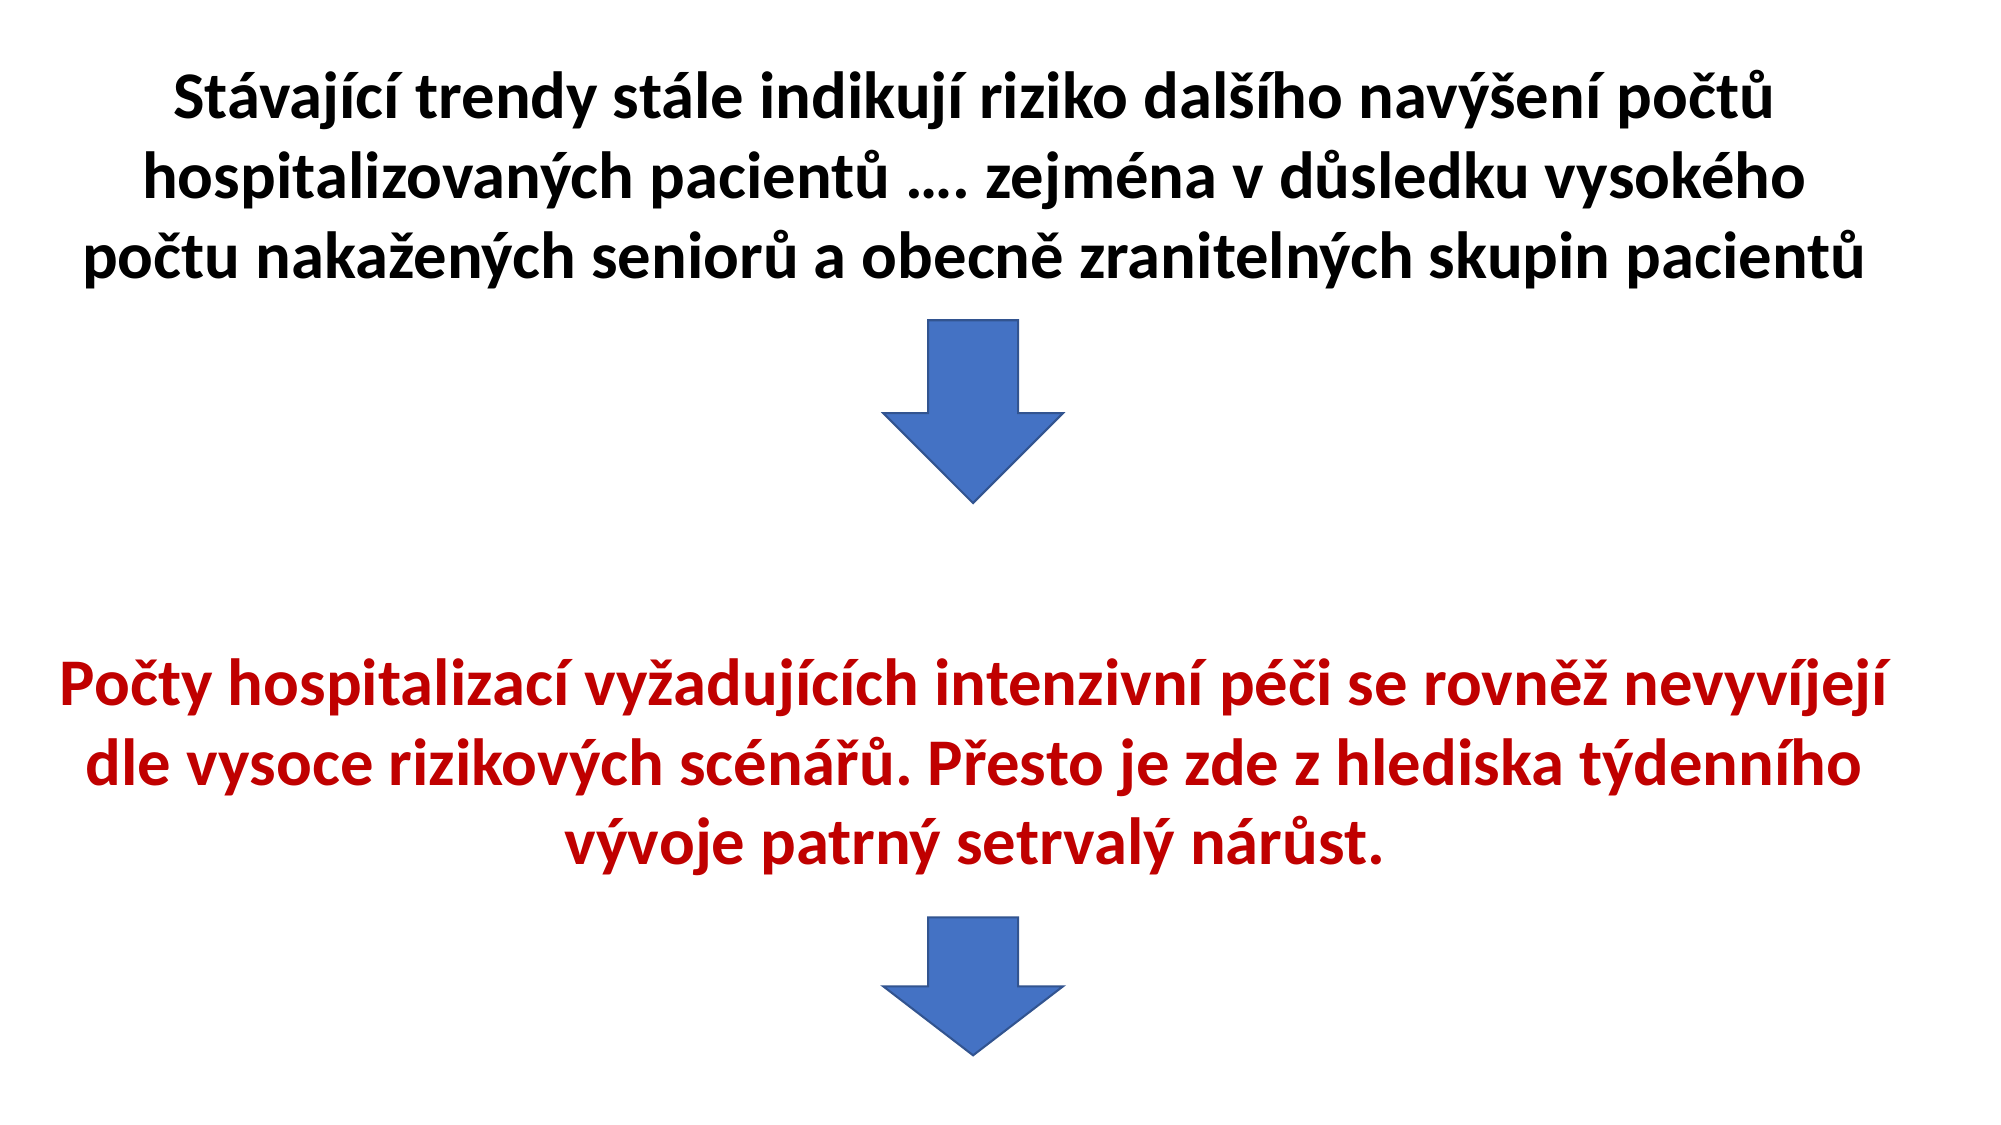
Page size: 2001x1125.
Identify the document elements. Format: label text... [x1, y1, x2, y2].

text_box Stávající trendy stále indikují riziko dalšího navýšení počtů hospitalizovaných pacientů …. zejména v důsledku vysokého počtu nakažených seniorů a obecně zranitelných skupin pacientů [67, 44, 1883, 300]
text_box [880, 916, 1067, 1057]
text_box Počty hospitalizací vyžadujících intenzivní péči se rovněž nevyvíjejí dle vysoce rizikových scénářů. Přesto je zde z hlediska týdenního vývoje patrný setrvalý nárůst. [44, 631, 1906, 886]
text_box [880, 319, 1066, 505]
